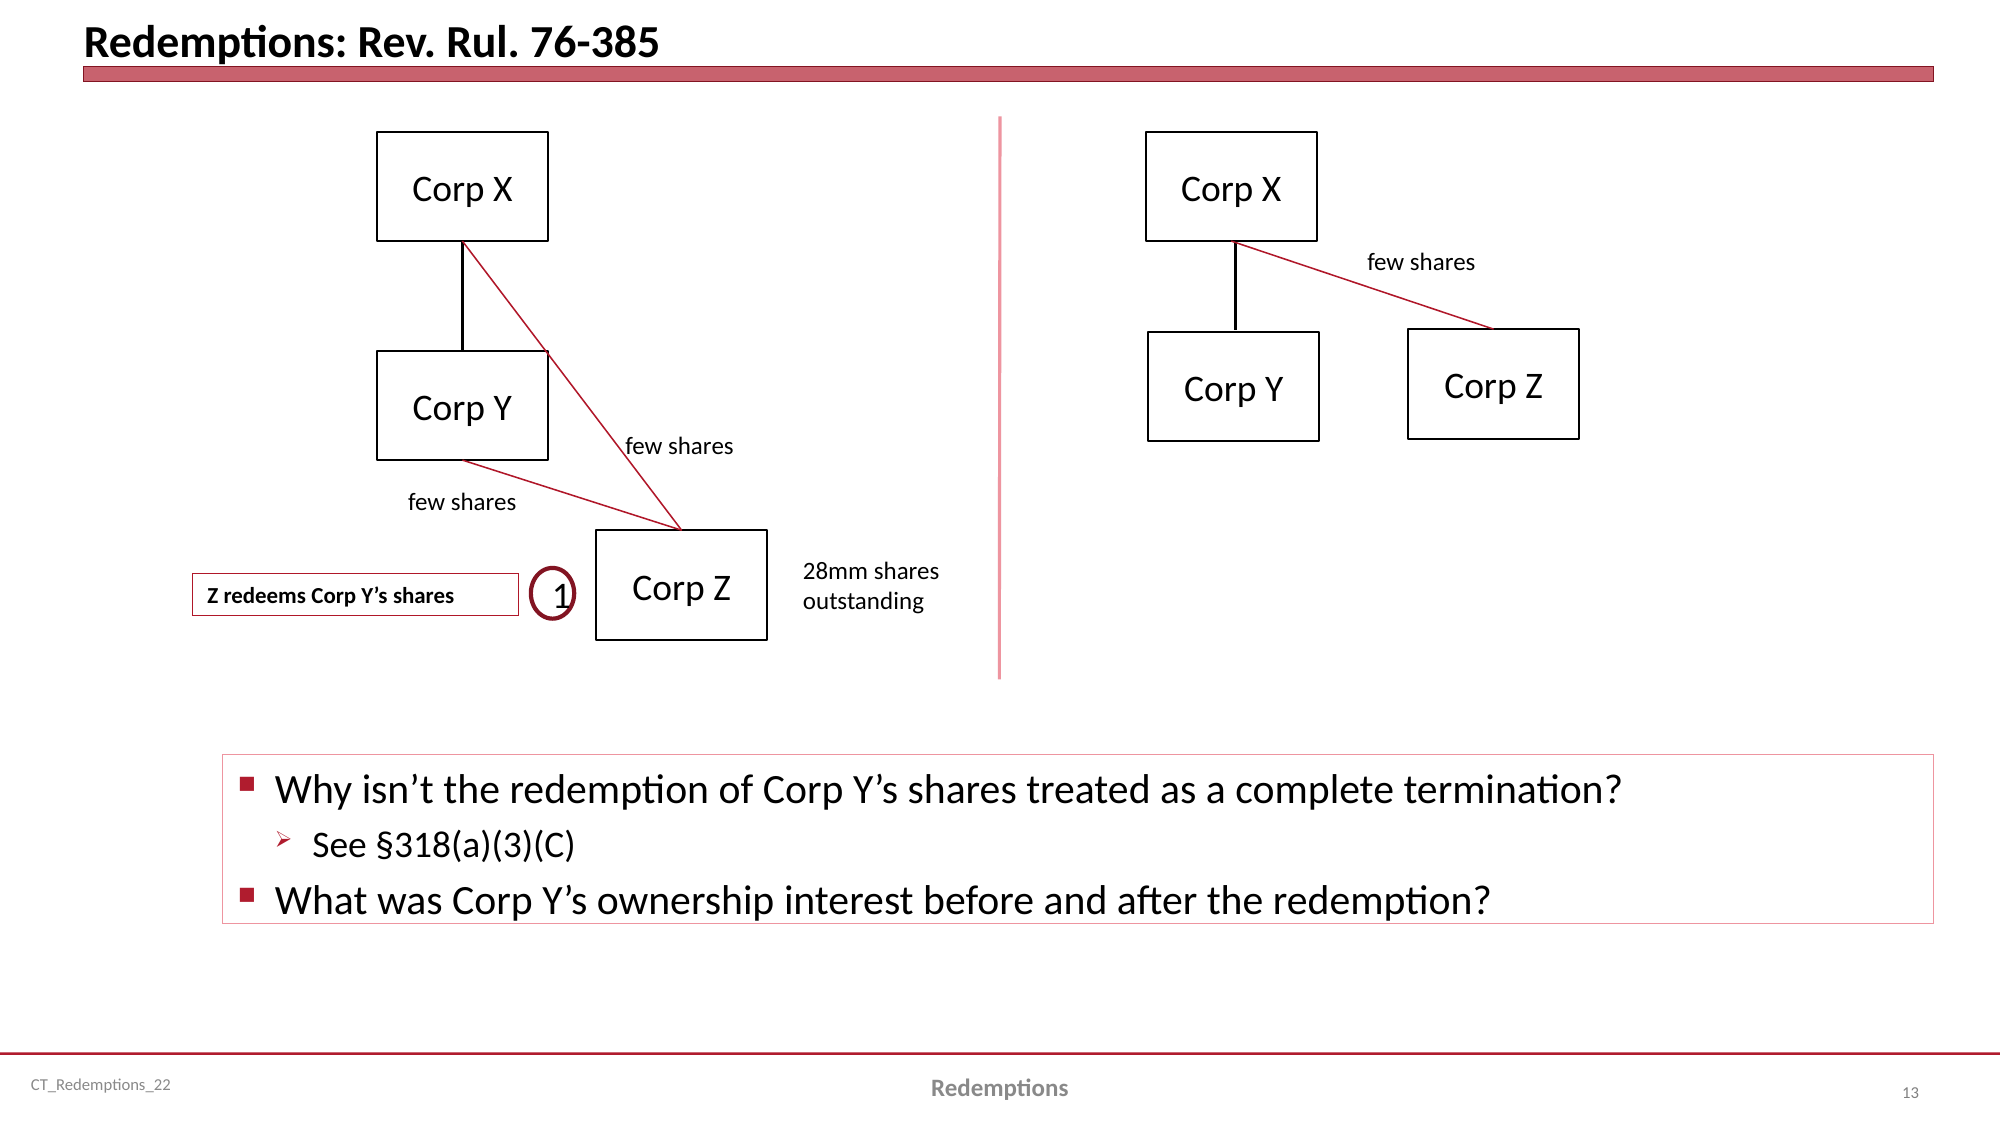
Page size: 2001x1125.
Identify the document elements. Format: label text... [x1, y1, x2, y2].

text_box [462, 240, 682, 531]
text_box few shares [687, 422, 749, 468]
text_box 28mm shares outstanding [788, 547, 961, 622]
text_box Corp Y [1146, 330, 1321, 444]
title Redemptions: Rev. Rul. 76-385 [83, 6, 1935, 67]
list Why isn’t the redemption of Corp Y’s shares treated as a complete termination? See §318(a)(3)(C) What was Corp Y’s ownership interest before and after the redemption? [222, 754, 1934, 924]
text_box 1 [528, 565, 577, 621]
text_box Corp Z [1406, 327, 1581, 441]
text_box Z redeems Corp Y’s shares [192, 573, 519, 616]
text_box Corp Z [594, 528, 769, 642]
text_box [1230, 240, 1494, 330]
text_box Corp X [1144, 129, 1319, 243]
text_box few shares [393, 478, 456, 524]
text_box Corp Y [375, 349, 457, 462]
footer Redemptions [683, 1056, 1317, 1117]
text_box Corp X [375, 129, 550, 243]
slide_number 13 [1834, 1061, 1934, 1122]
